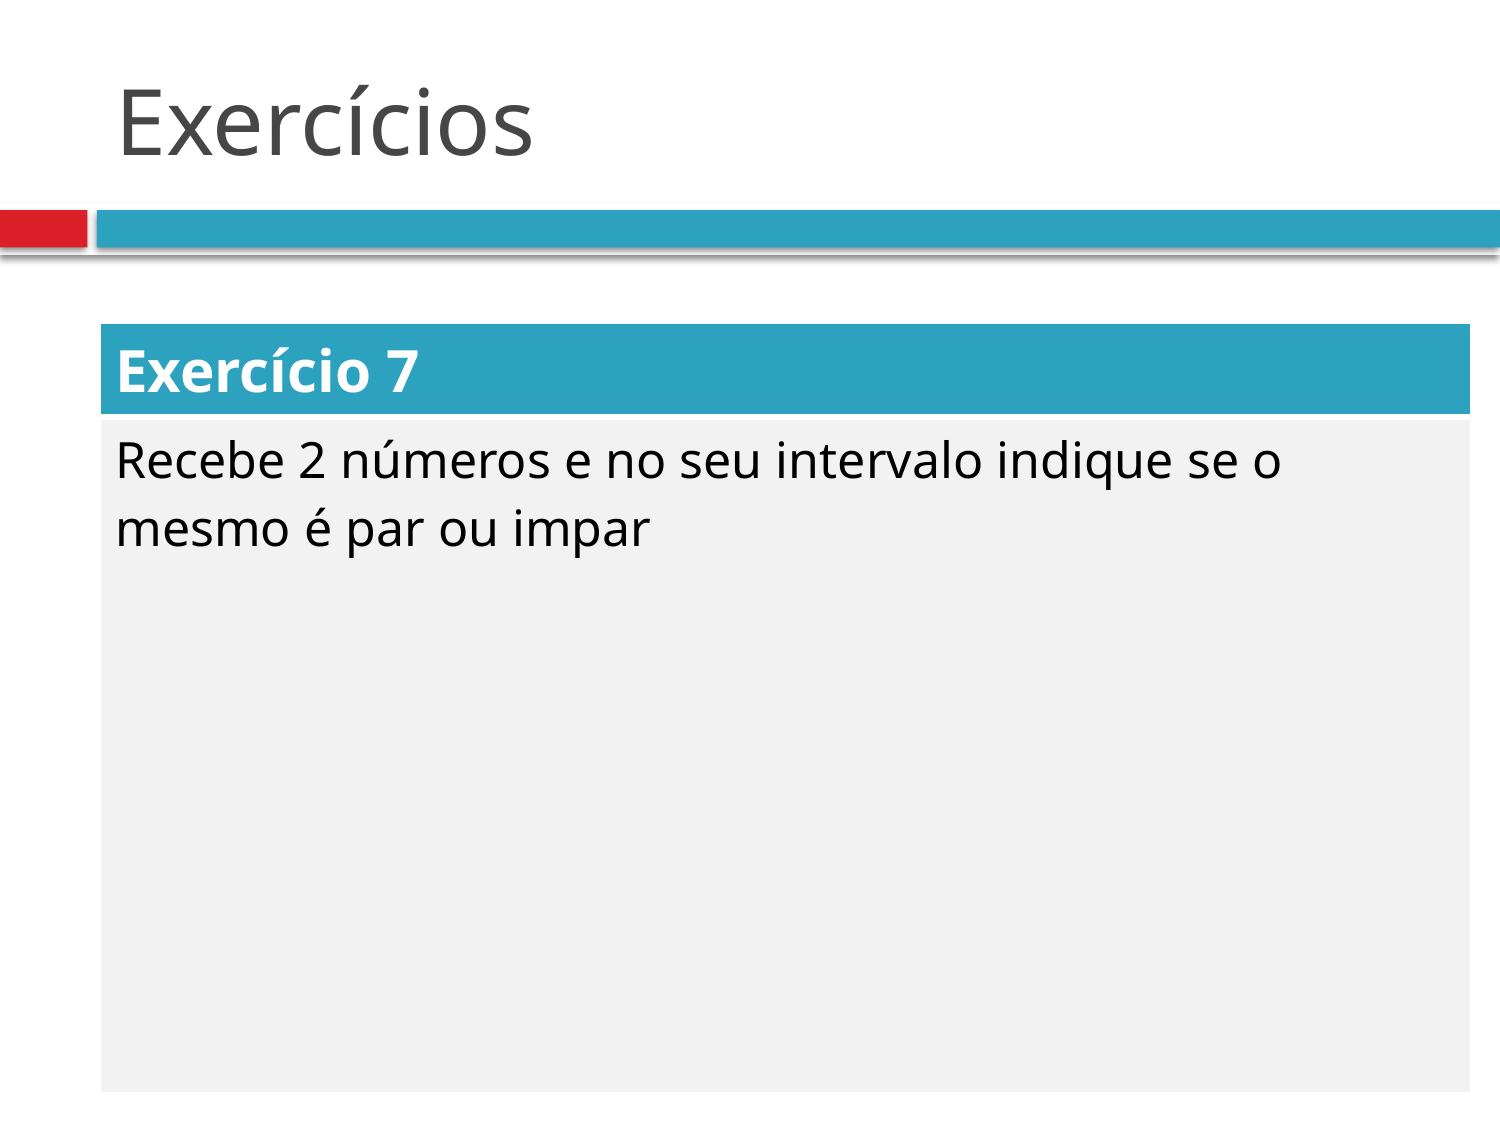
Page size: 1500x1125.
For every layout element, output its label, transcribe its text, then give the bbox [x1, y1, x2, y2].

table_header Exercício 7 [101, 324, 1470, 414]
title Exercícios [100, 37, 1471, 200]
table_cell Recebe 2 números e no seu intervalo indique se o mesmo é par ou impar [101, 420, 1470, 1092]
